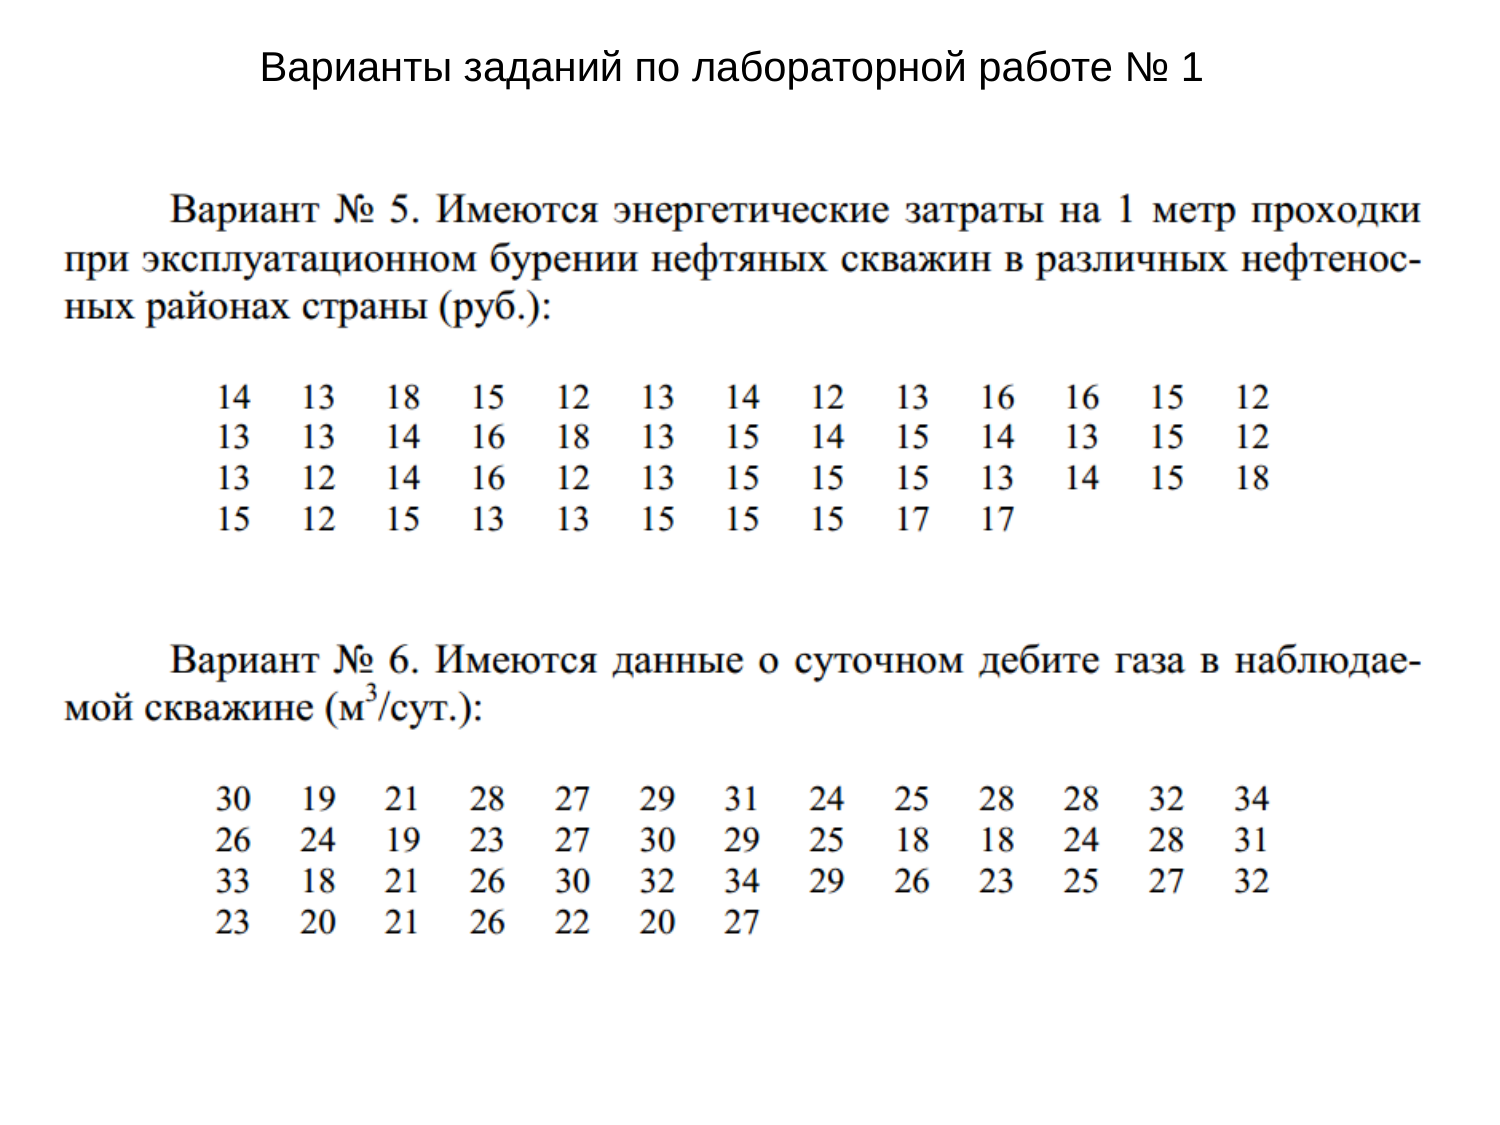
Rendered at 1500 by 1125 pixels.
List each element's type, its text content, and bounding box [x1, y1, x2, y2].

picture [37, 155, 1464, 978]
title Варианты заданий по лабораторной работе № 1 [102, 31, 1362, 98]
